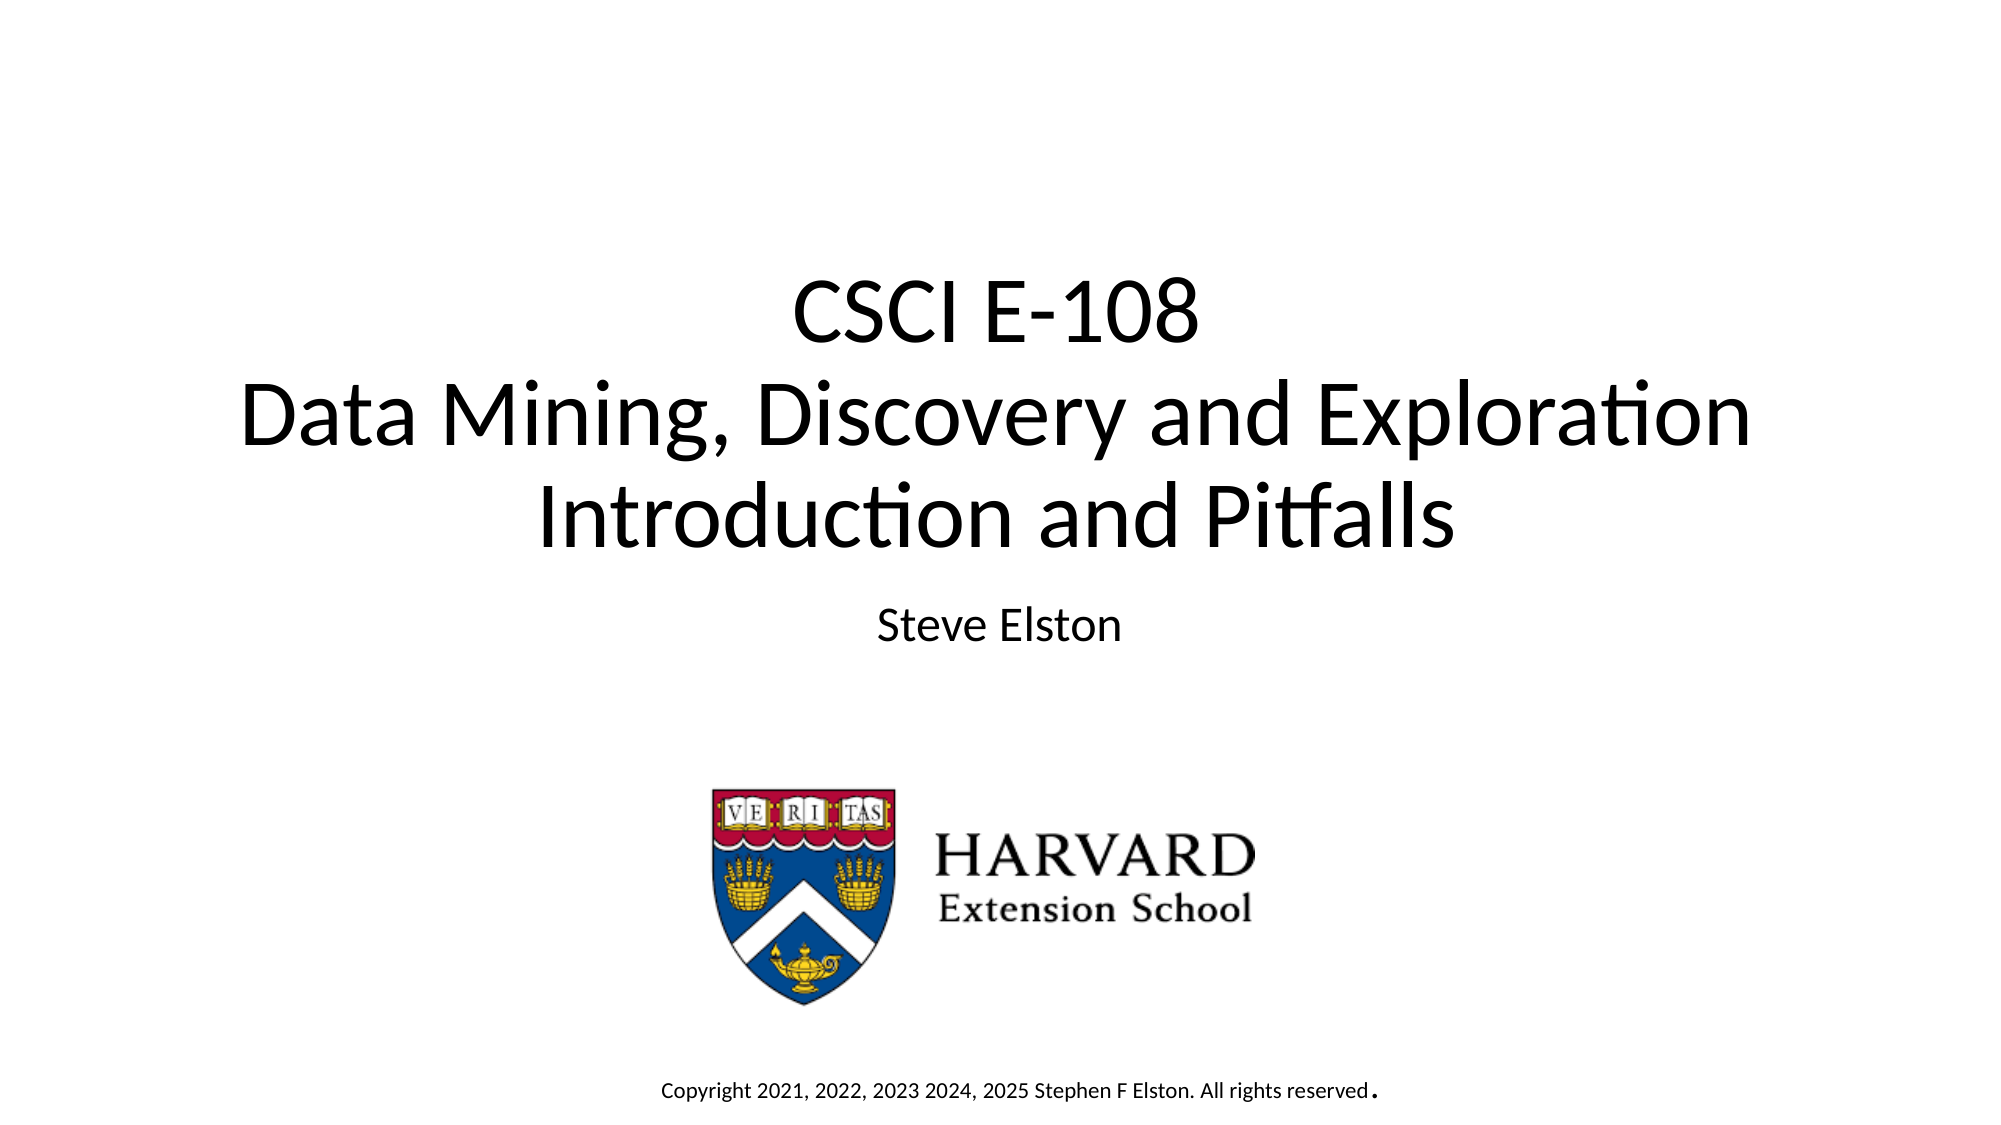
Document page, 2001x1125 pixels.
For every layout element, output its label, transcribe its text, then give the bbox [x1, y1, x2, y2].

subtitle Steve Elston [249, 590, 1750, 672]
text_box Copyright 2021, 2022, 2023 2024, 2025 Stephen F Elston. All rights reserved. [549, 1053, 1492, 1114]
title CSCI E-108 Data Mining, Discovery and Exploration Introduction and Pitfalls [209, 184, 1785, 576]
picture [708, 785, 1255, 1011]
